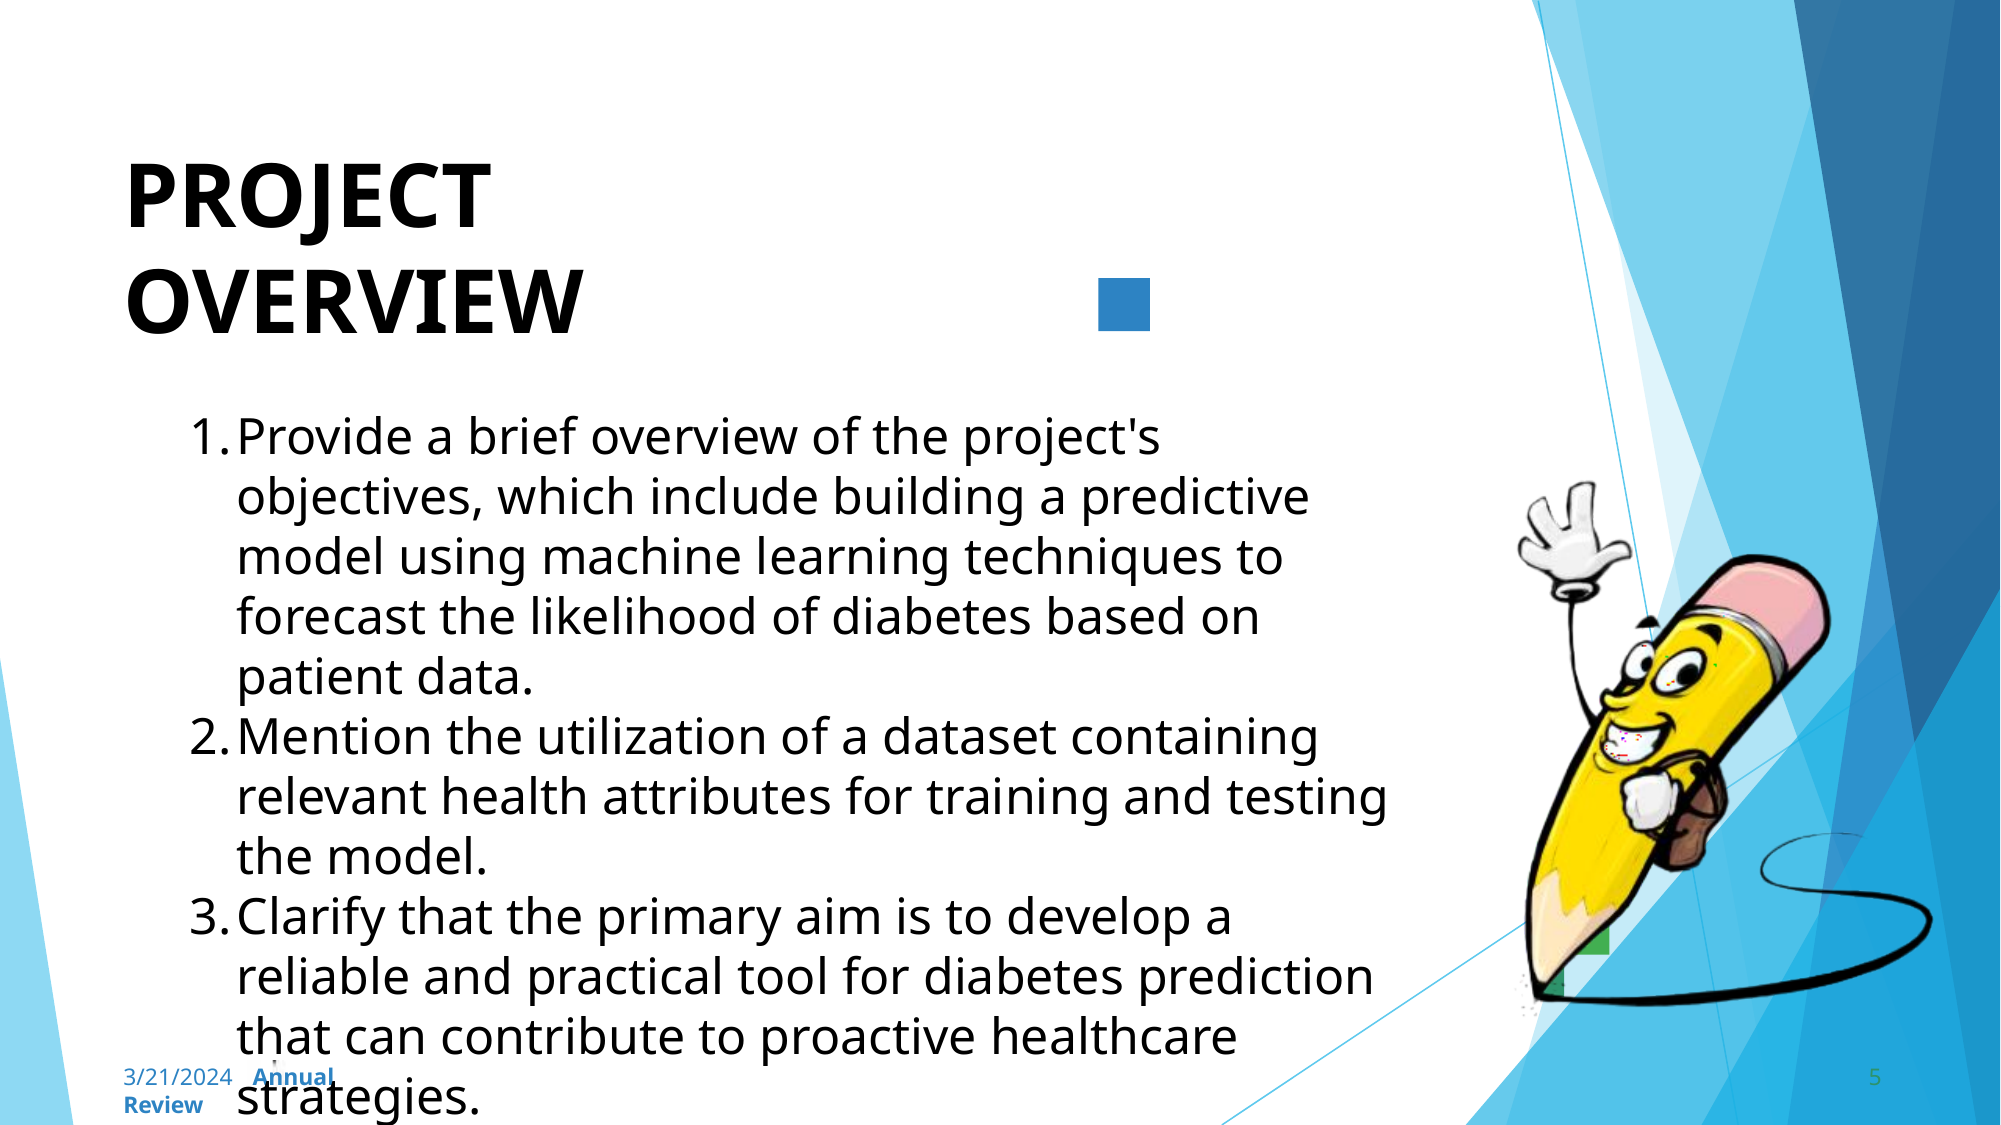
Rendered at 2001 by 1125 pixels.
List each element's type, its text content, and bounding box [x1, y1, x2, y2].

title PROJECT OVERVIEW [121, 136, 985, 337]
slide_number 5 [1849, 1068, 1890, 1125]
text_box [1420, 434, 2000, 1060]
picture [110, 1060, 463, 1094]
text_box Provide a brief overview of the project's objectives, which include building a predictive model using machine learning techniques to forecast the likelihood of diabetes based on patient data. Mention the utilization of a dataset containing relevant health attributes for training and testing the model. Clarify that the primary aim is to develop a reliable and practical tool for diabetes prediction that can contribute to proactive healthcare strategies. [99, 337, 1413, 1125]
text_box [1098, 278, 1150, 332]
